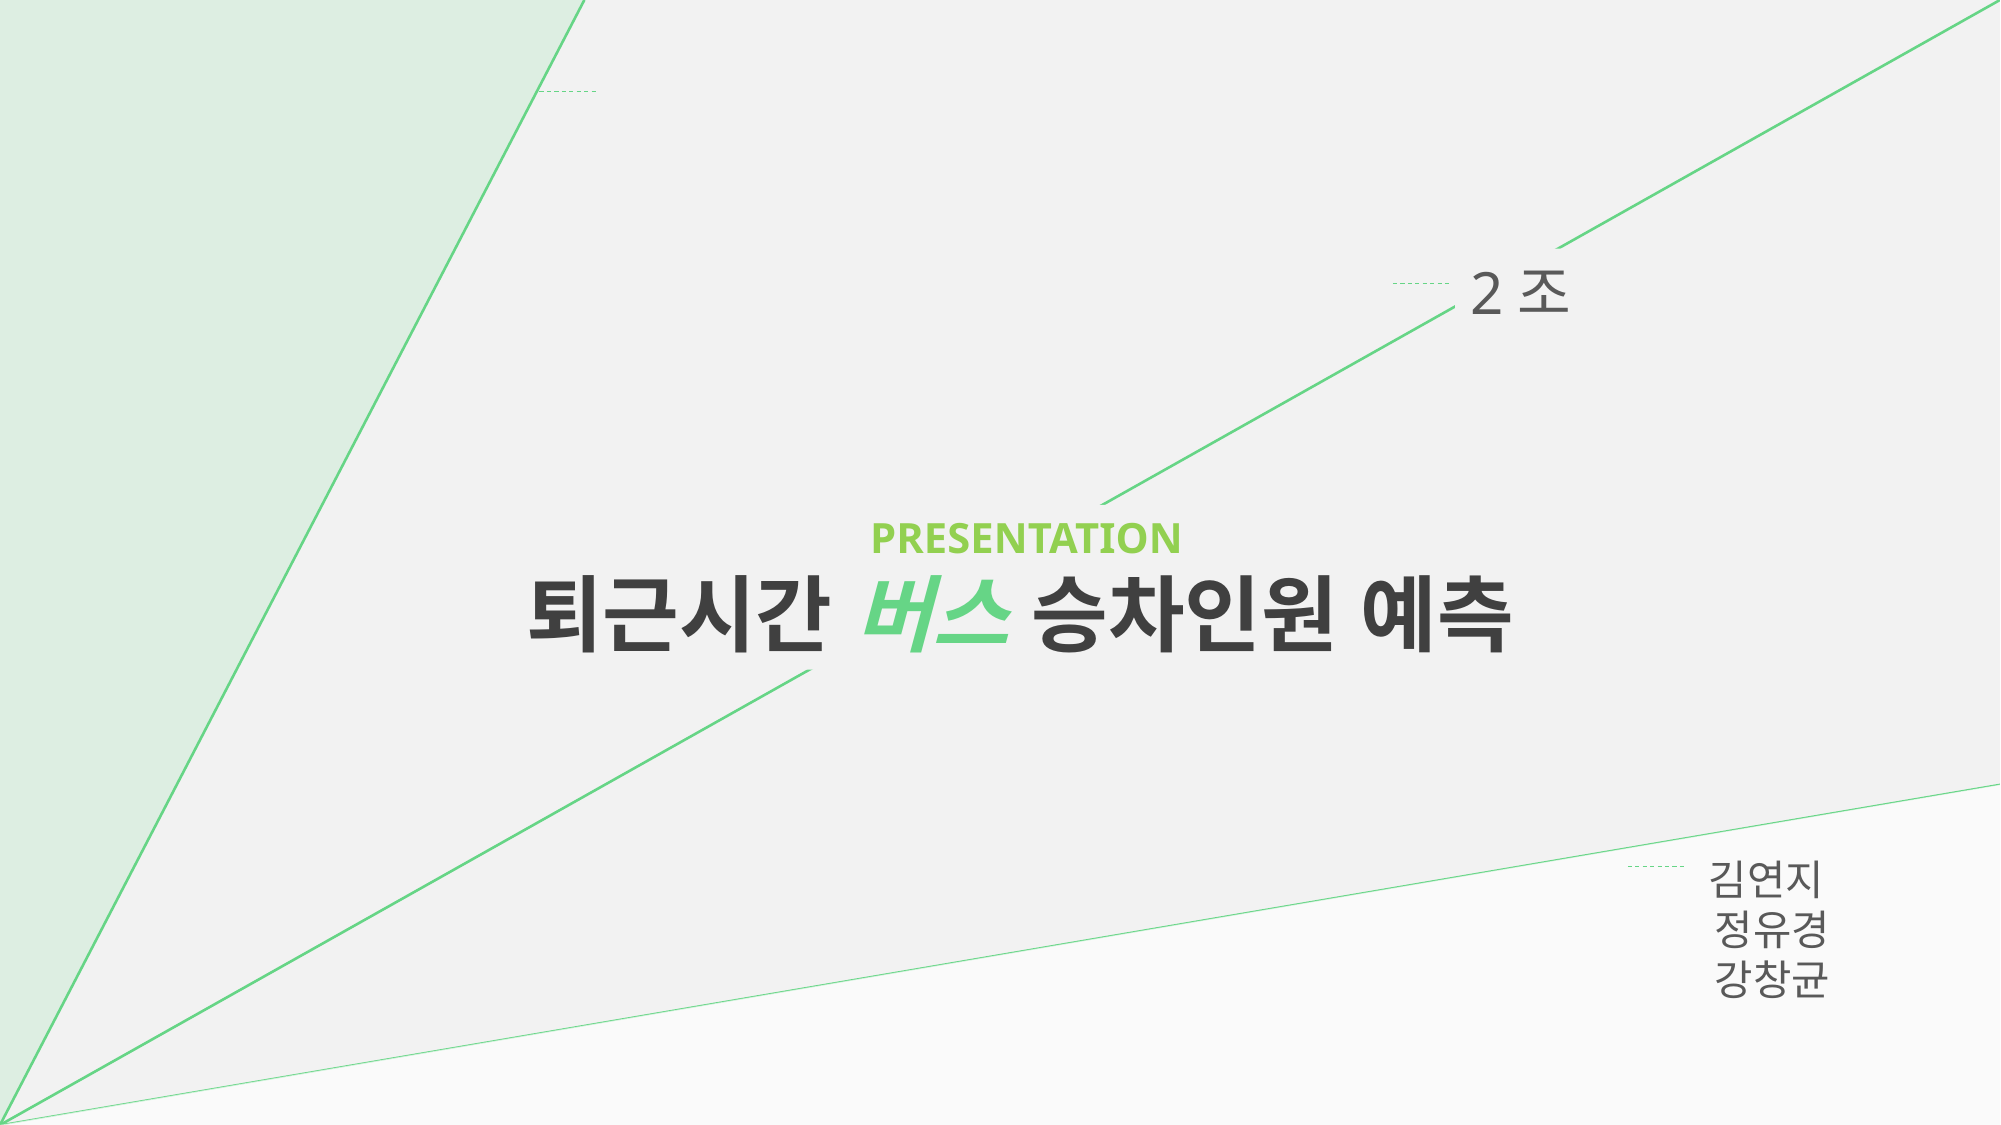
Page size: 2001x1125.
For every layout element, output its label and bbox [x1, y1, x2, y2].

text_box [585, 0, 2000, 784]
text_box [0, 0, 585, 1125]
text_box [585, 784, 2000, 1125]
